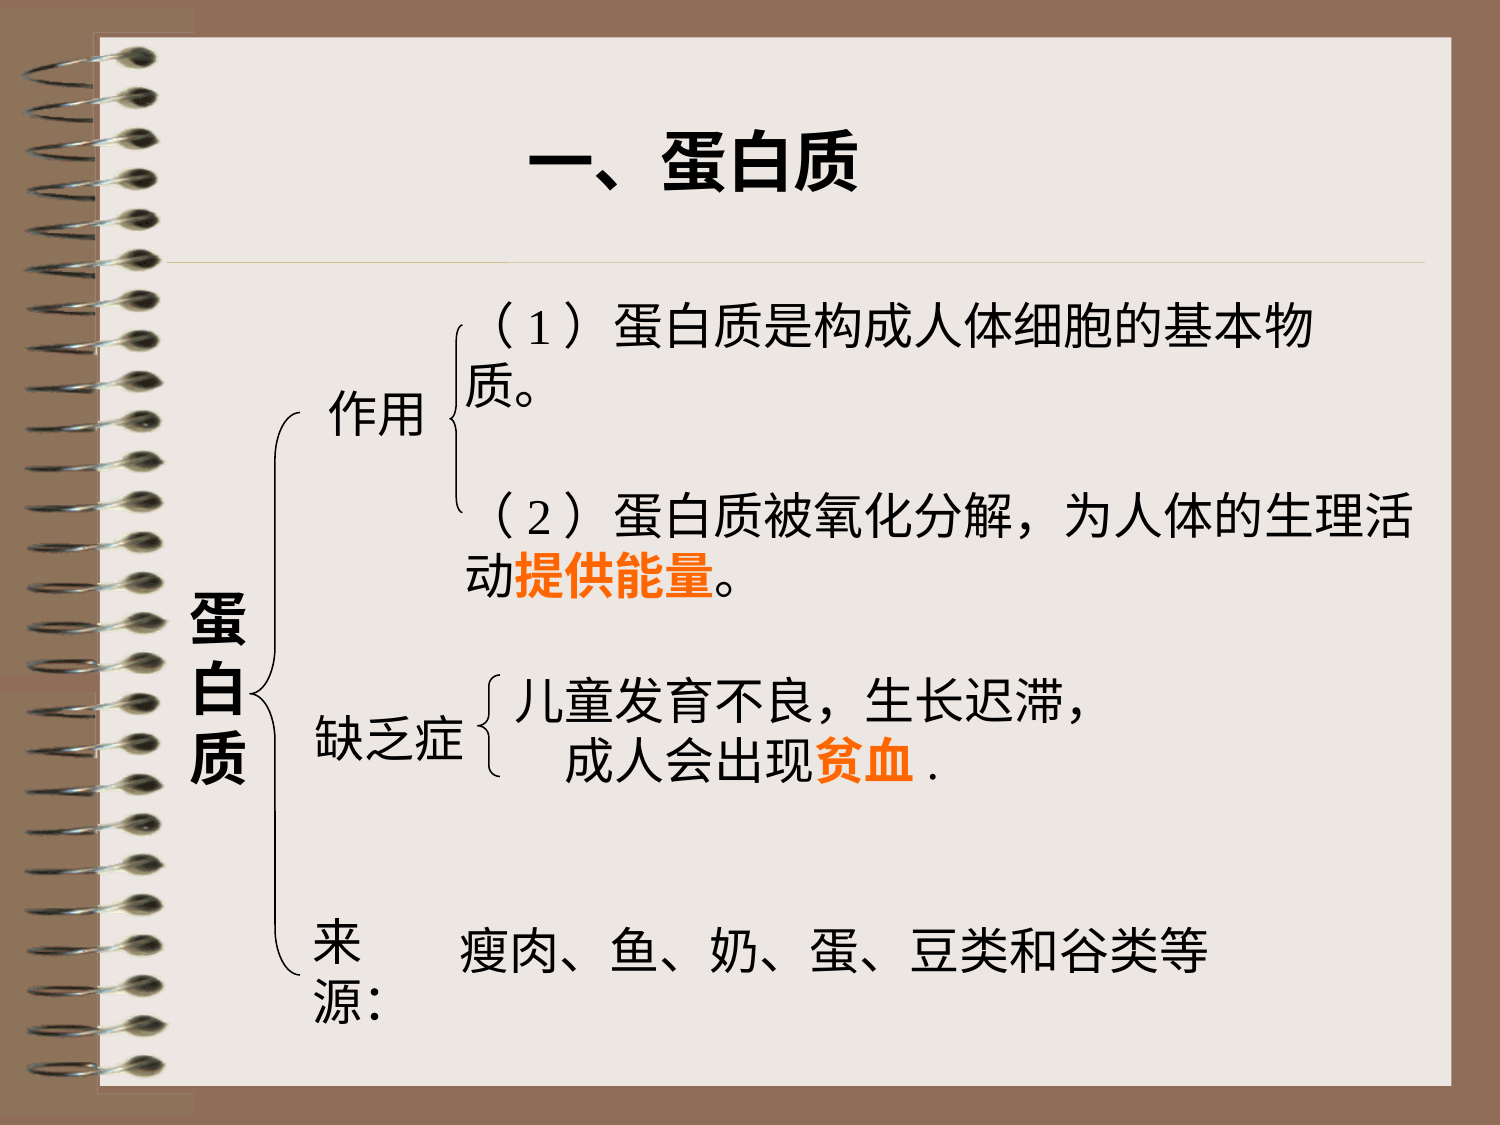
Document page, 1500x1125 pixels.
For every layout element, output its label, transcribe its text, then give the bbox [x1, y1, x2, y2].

text_box 来源： [297, 903, 450, 1039]
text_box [312, 324, 463, 513]
picture [0, 692, 194, 1115]
picture [0, 8, 194, 674]
text_box （1）蛋白质是构成人体细胞的基本物质。 [450, 287, 1375, 423]
text_box 儿童发育不良，生长迟滞， 成人会出现贫血. [500, 662, 1363, 798]
text_box （2）蛋白质被氧化分解，为人体的生理活 动提供能量。 [450, 477, 1500, 613]
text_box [299, 674, 501, 777]
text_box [174, 412, 301, 976]
text_box 瘦肉、鱼、奶、蛋、豆类和谷类等 [444, 912, 1250, 988]
text_box 一、蛋白质 [512, 112, 900, 208]
